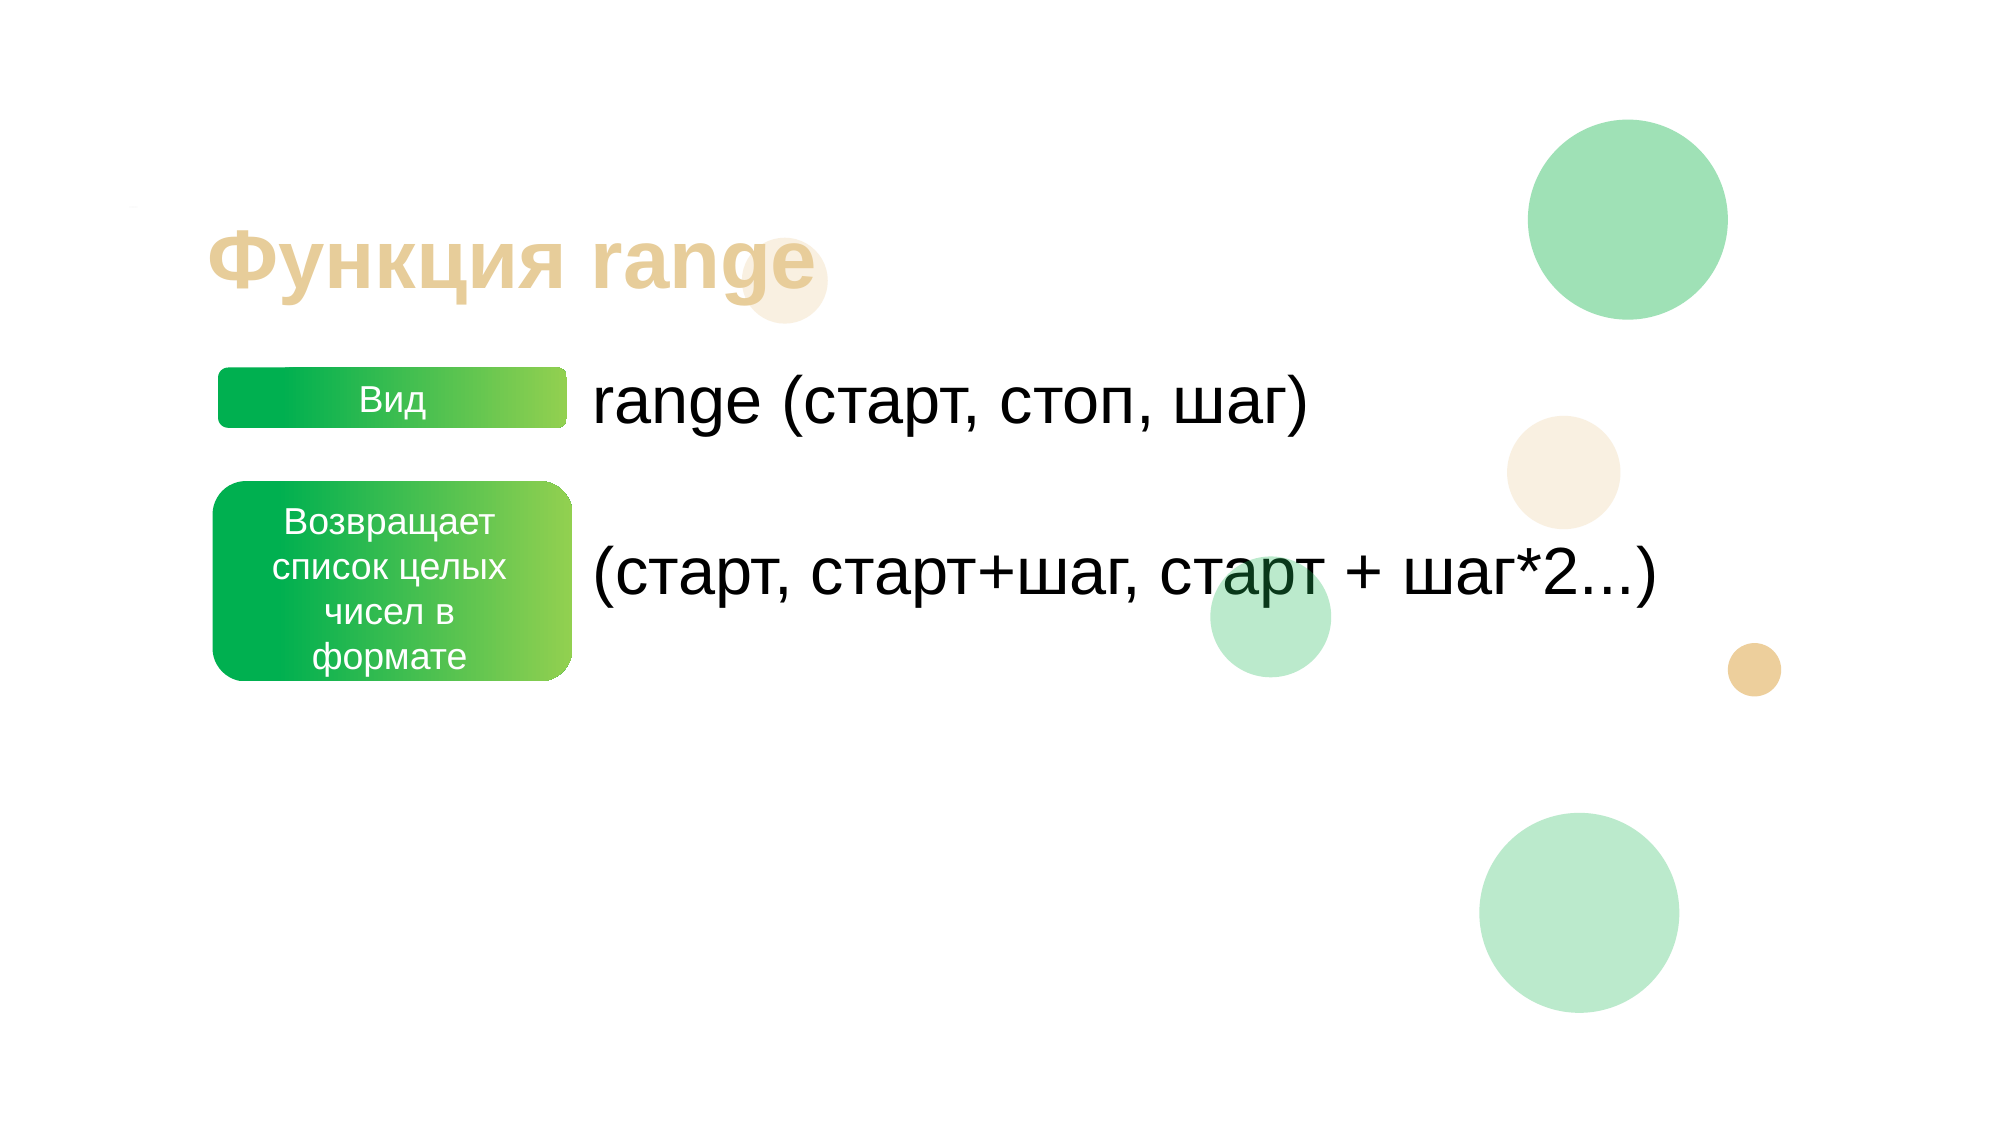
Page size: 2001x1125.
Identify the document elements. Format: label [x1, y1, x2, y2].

text_box [129, 198, 1829, 871]
text_box [1529, 118, 1727, 198]
text_box [1478, 871, 1681, 1014]
